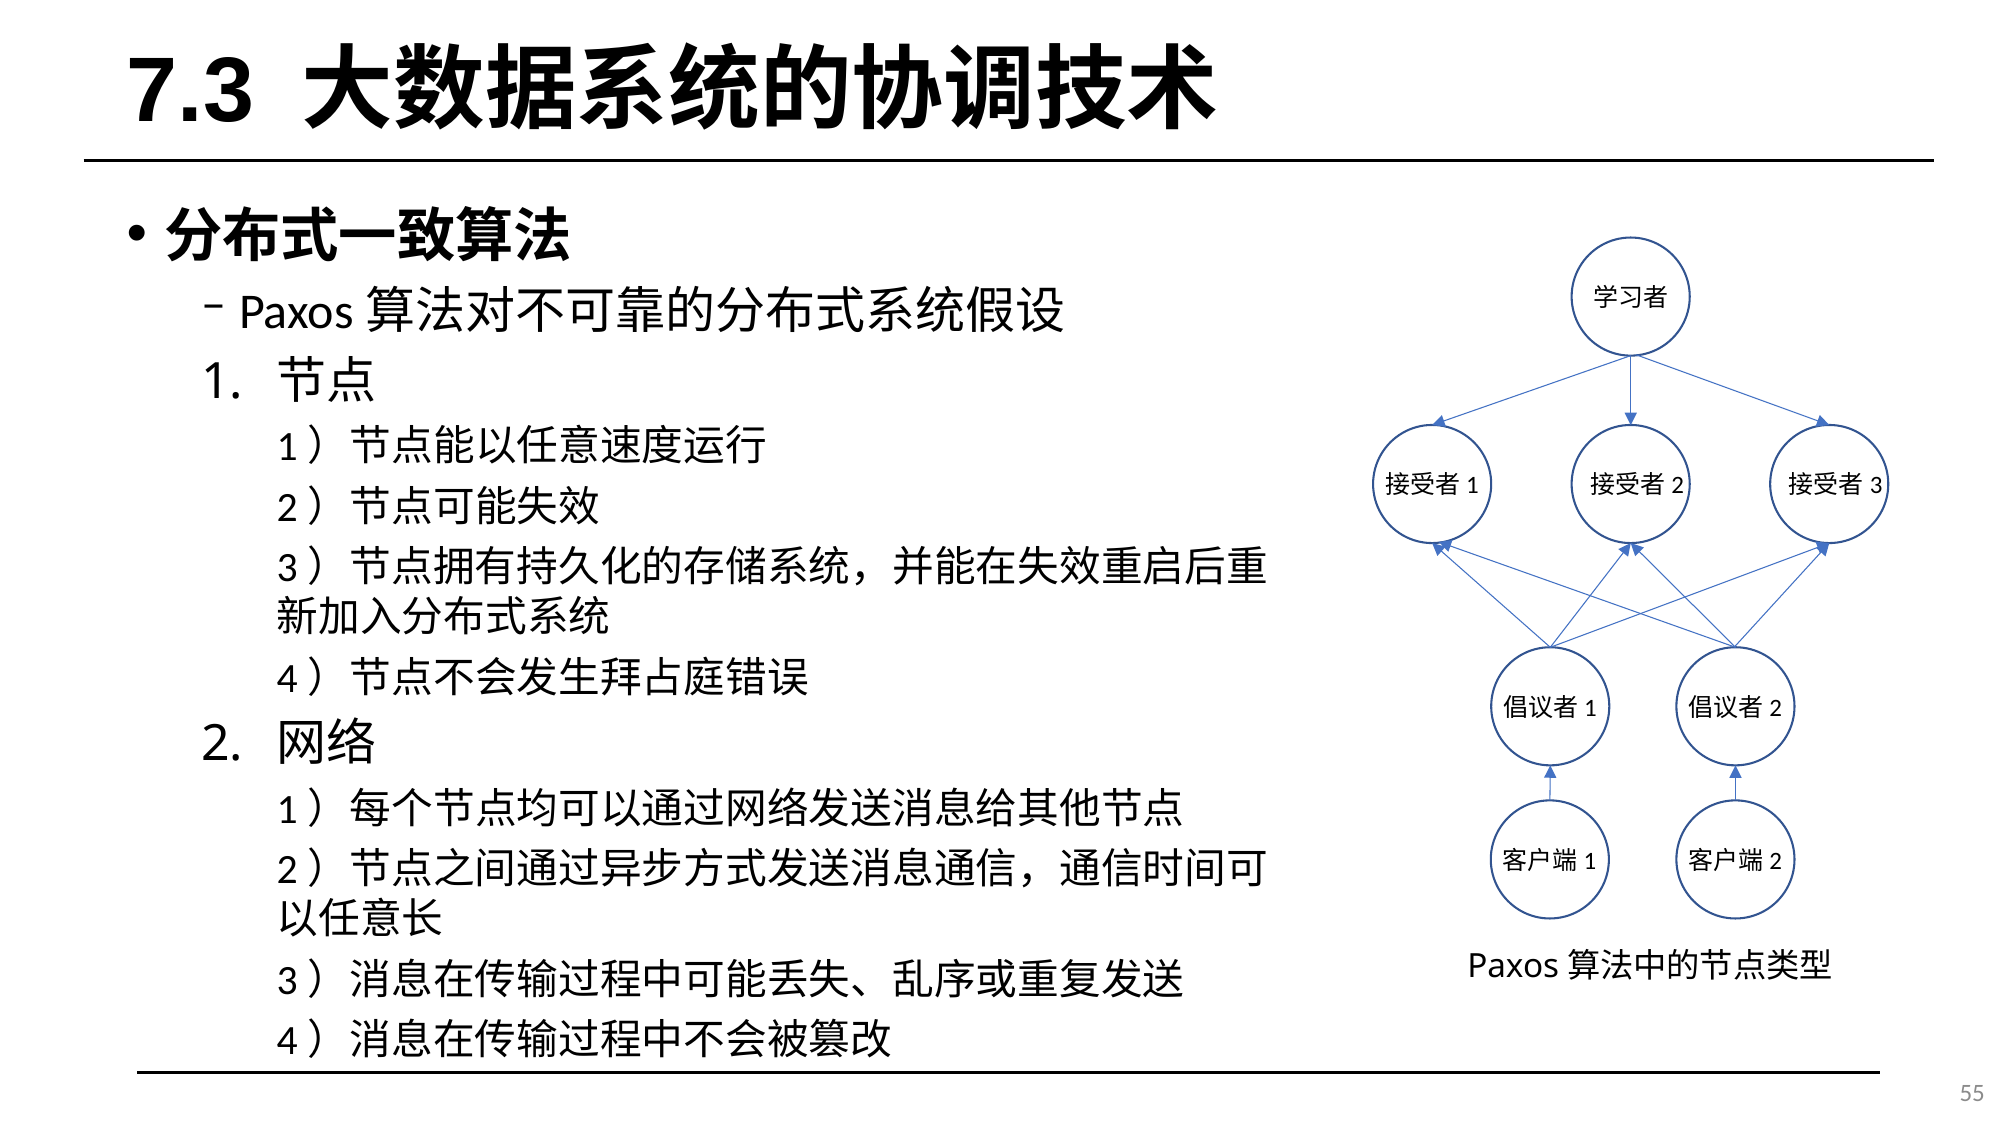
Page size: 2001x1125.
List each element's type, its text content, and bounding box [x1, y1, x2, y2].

list 分布式一致算法 Paxos算法对不可靠的分布式系统假设 节点 1）节点能以任意速度运行 2）节点可能失效 3）节点拥有持久化的存储系统，并能在失效重启后重新加入分布式系统 4）节点不会发生拜占庭错误 网络 1）每个节点均可以通过网络发送消息给其他节点 2）节点之间通过异步方式发送消息通信，通信时间可以任意长 3）消息在传输过程中可能丢失、乱序或重复发送 4）消息在传输过程中不会被篡改 [111, 190, 1285, 1087]
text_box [1432, 543, 1438, 648]
title 7.3 大数据系统的协调技术 [111, 22, 1905, 161]
text_box Paxos算法中的节点类型 [1452, 936, 1848, 992]
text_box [1490, 800, 1609, 919]
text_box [1491, 648, 1610, 766]
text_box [1438, 541, 1736, 648]
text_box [1676, 648, 1795, 766]
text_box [1571, 424, 1696, 541]
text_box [1432, 355, 1630, 425]
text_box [1571, 237, 1690, 356]
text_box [1635, 354, 1830, 425]
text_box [1770, 424, 1895, 544]
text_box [1373, 424, 1492, 544]
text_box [1550, 543, 1830, 648]
slide_number 55 [1550, 1061, 2000, 1122]
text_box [1676, 800, 1795, 919]
